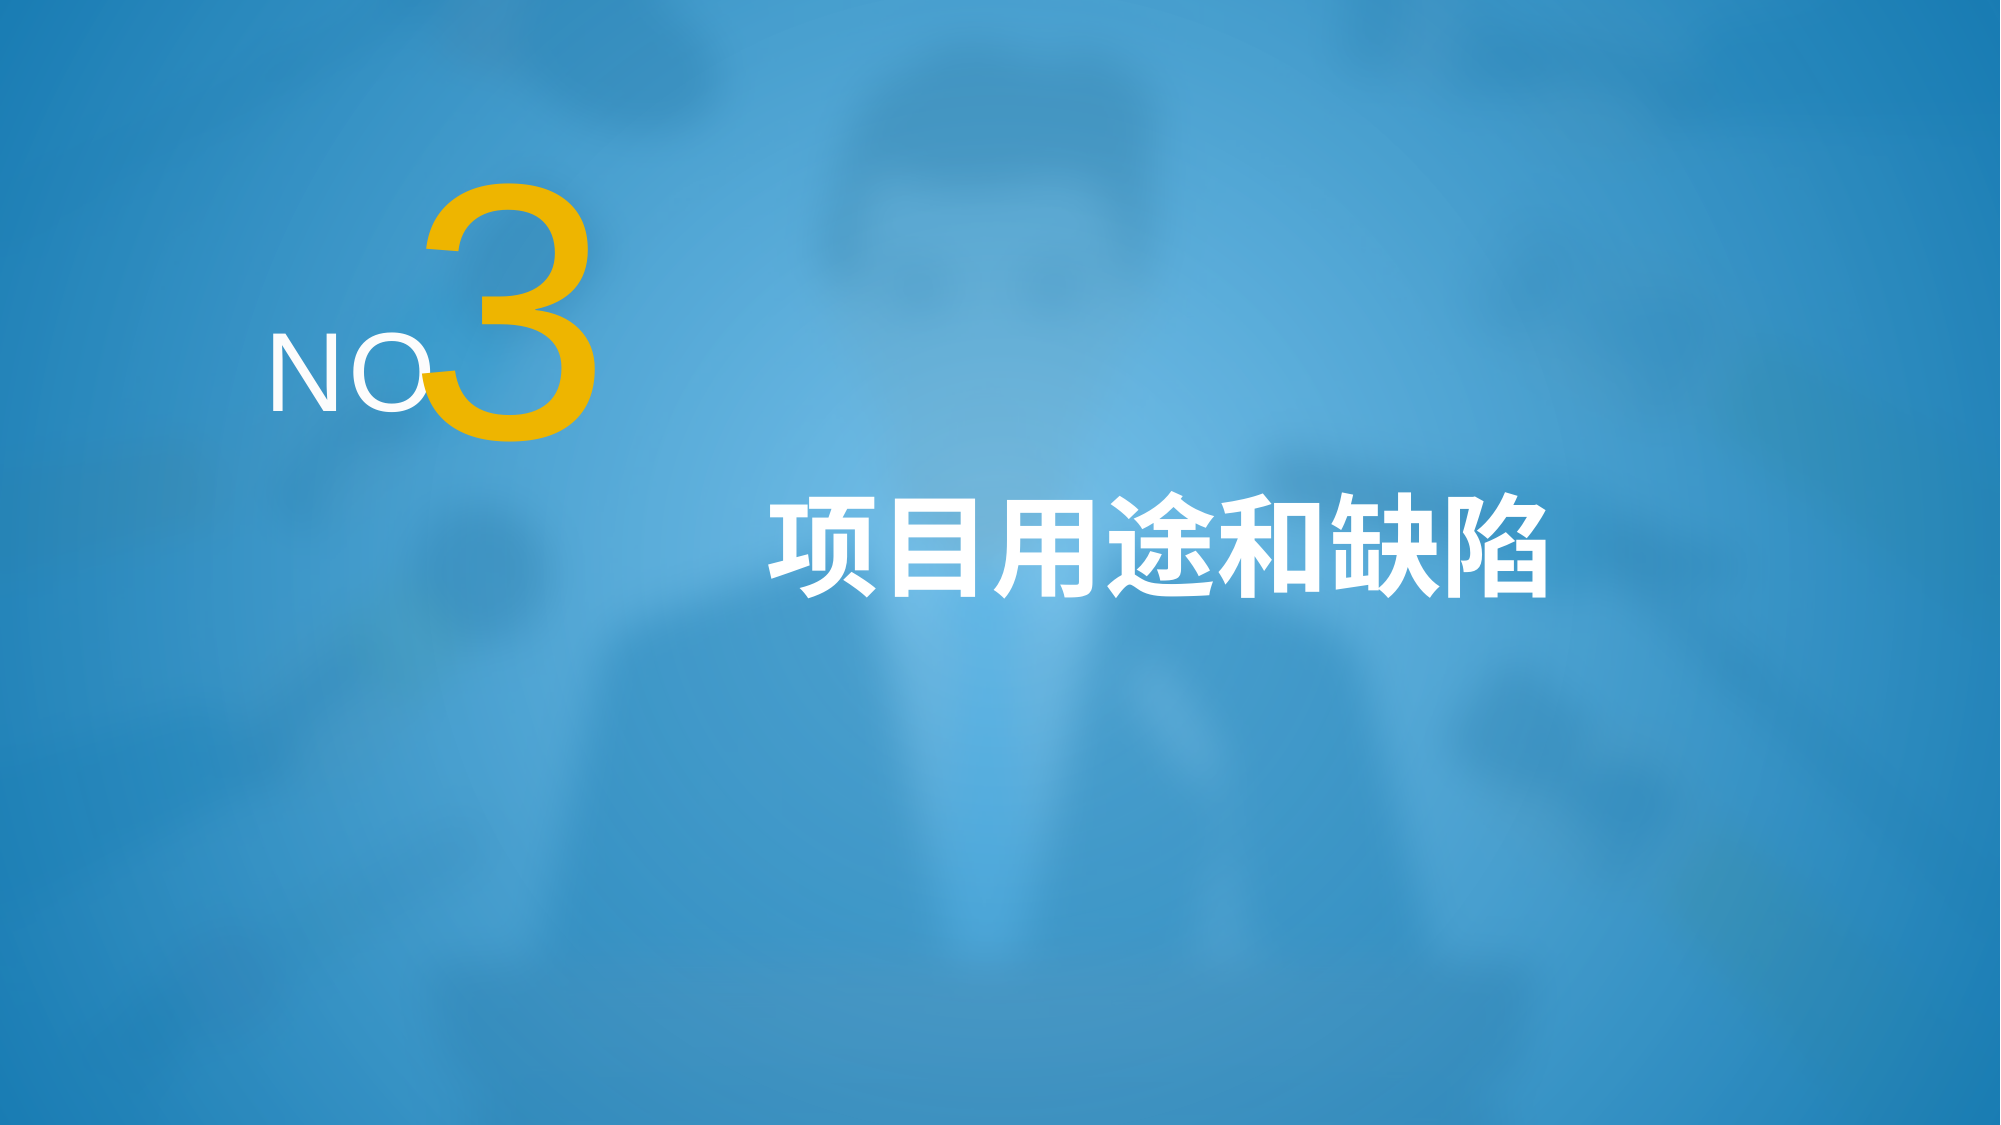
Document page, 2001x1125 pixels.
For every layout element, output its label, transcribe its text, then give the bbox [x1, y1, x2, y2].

title 项目用途和缺陷 [459, 484, 1862, 749]
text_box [249, 68, 731, 516]
